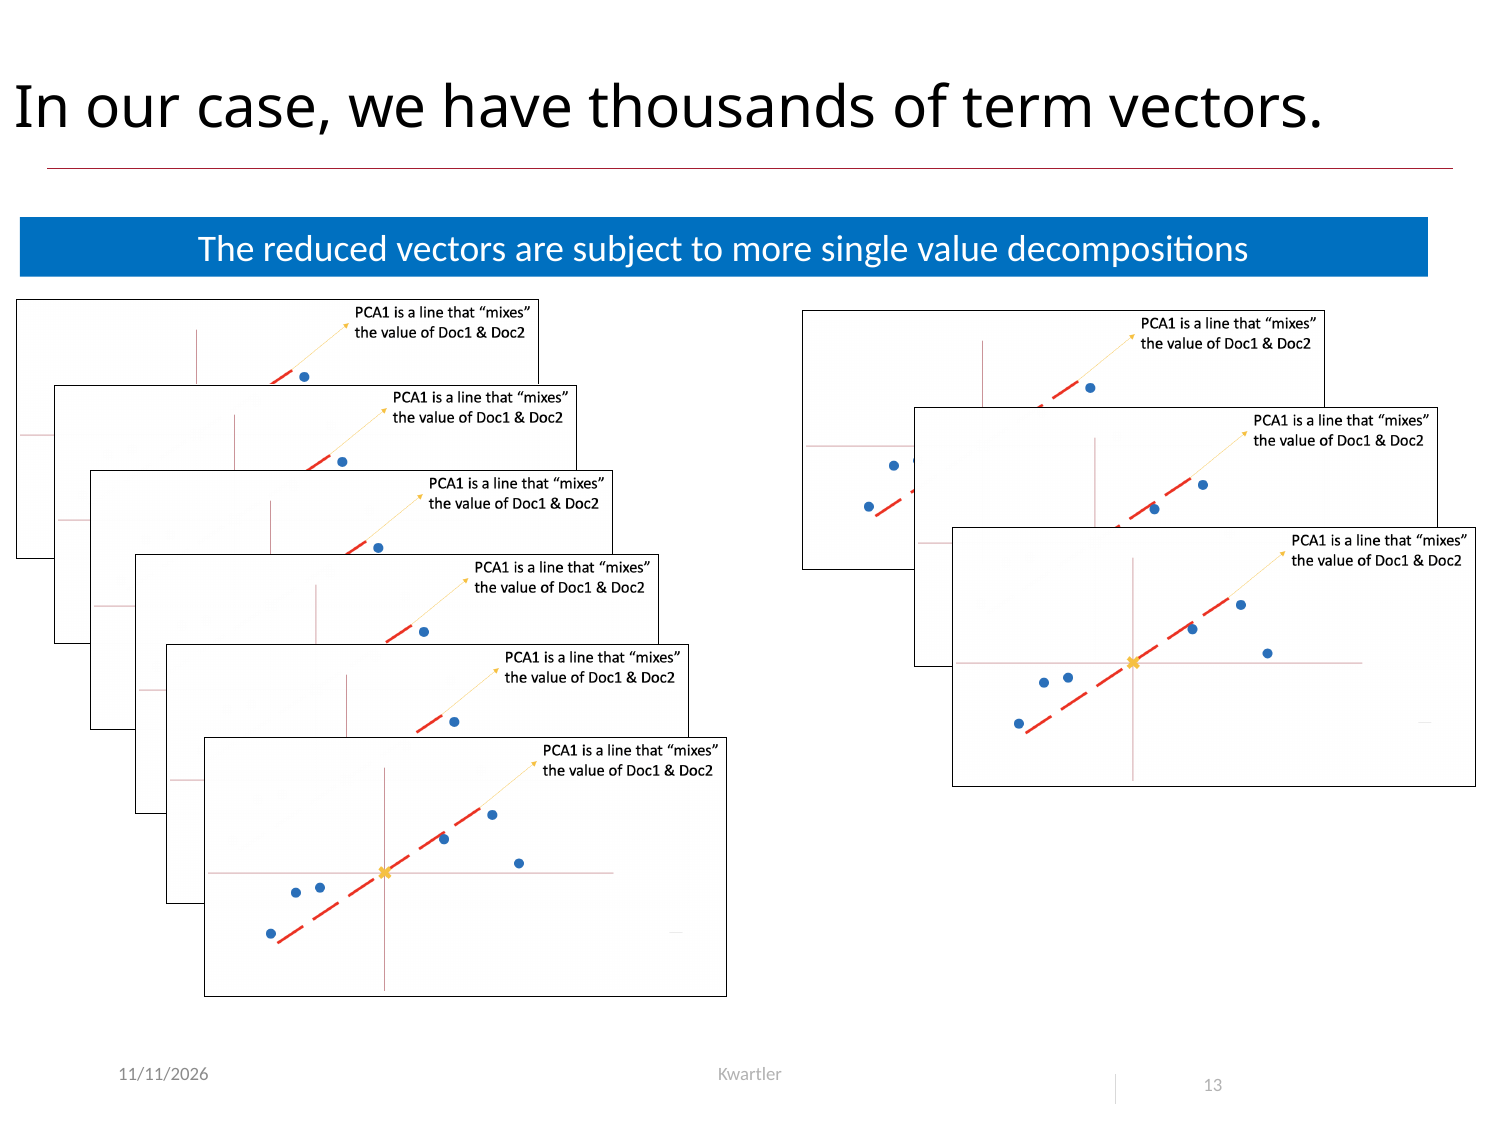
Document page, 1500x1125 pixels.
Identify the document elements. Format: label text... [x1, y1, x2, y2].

slide_number 13 [1188, 1042, 1330, 1103]
text_box The reduced vectors are subject to more single value decompositions [19, 217, 1428, 277]
title In our case, we have thousands of term vectors. [0, 69, 1500, 158]
footer Kwartler [496, 1042, 1004, 1103]
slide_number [103, 1042, 441, 1103]
picture [802, 310, 1476, 787]
picture [15, 299, 727, 997]
